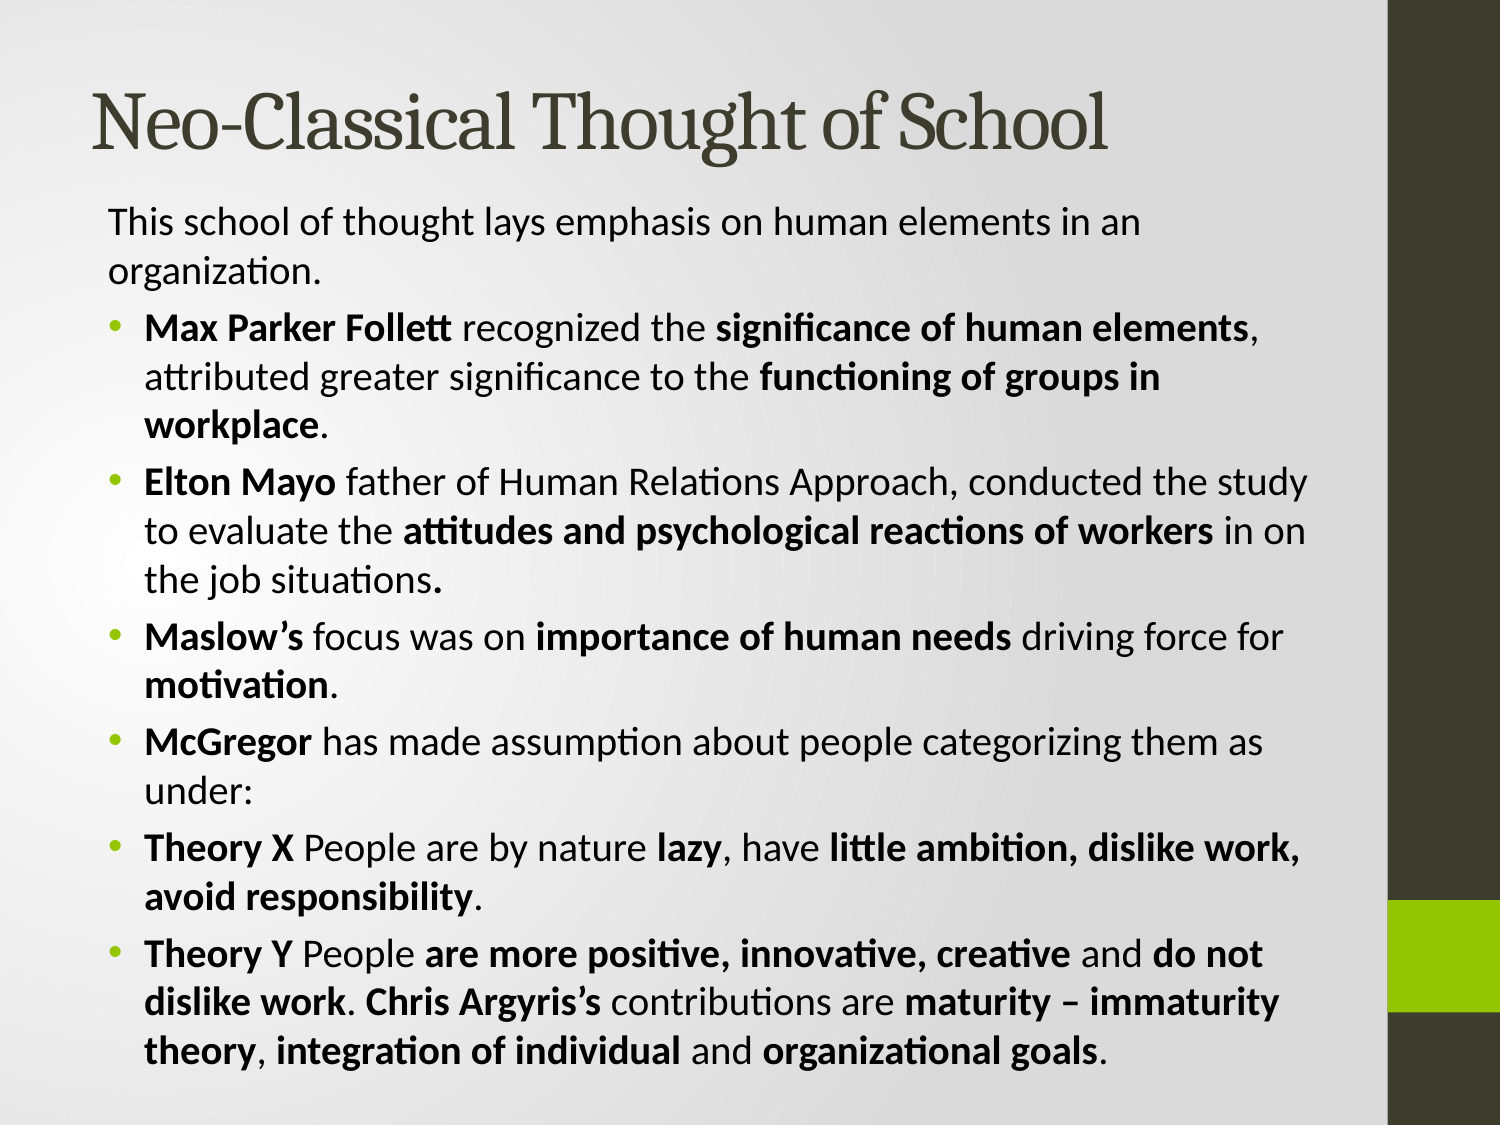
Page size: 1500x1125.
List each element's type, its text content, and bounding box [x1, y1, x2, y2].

title Neo-Classical Thought of School [75, 45, 1325, 187]
list This school of thought lays emphasis on human elements in an organization. Max Parker Follett recognized the significance of human elements, attributed greater significance to the functioning of groups in workplace. Elton Mayo father of Human Relations Approach, conducted the study to evaluate the attitudes and psychological reactions of workers in on the job situations. Maslow’s focus was on importance of human needs driving force for motivation. McGregor has made assumption about people categorizing them as under: Theory X People are by nature lazy, have little ambition, dislike work, avoid responsibility. Theory Y People are more positive, innovative, creative and do not dislike work. Chris Argyris’s contributions are maturity – immaturity theory, integration of individual and organizational goals. [75, 187, 1325, 1100]
